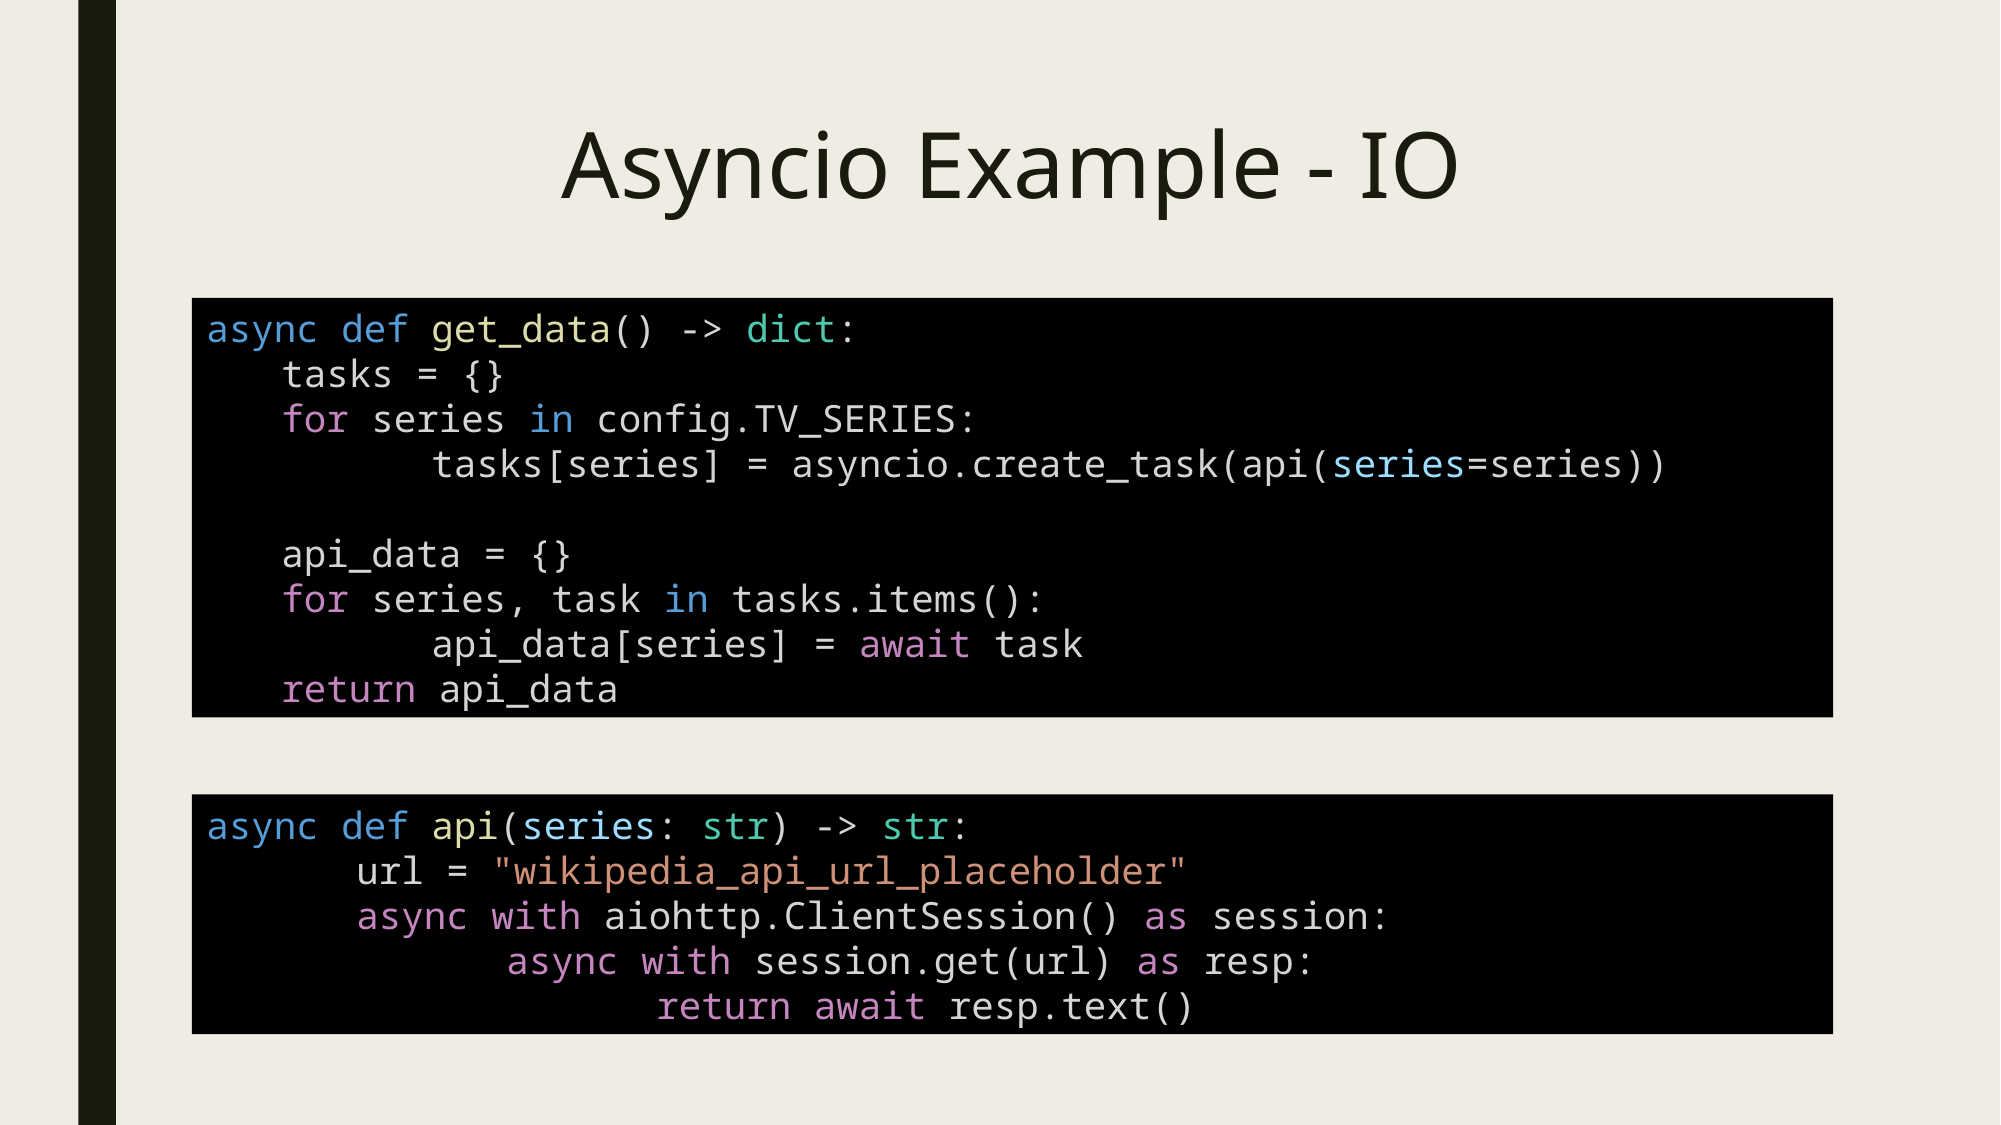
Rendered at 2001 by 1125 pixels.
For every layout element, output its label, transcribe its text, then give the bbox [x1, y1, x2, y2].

title Asyncio Example - IO [225, 112, 1800, 297]
text_box async def get_data() -> dict: tasks = {} for series in config.TV_SERIES: tasks[series] = asyncio.create_task(api(series=series)) api_data = {} for series, task in tasks.items(): api_data[series] = await task return api_data [191, 297, 1834, 718]
text_box async def api(series: str) -> str: url = "wikipedia_api_url_placeholder" async with aiohttp.ClientSession() as session: async with session.get(url) as resp: return await resp.text() [191, 794, 1834, 1035]
